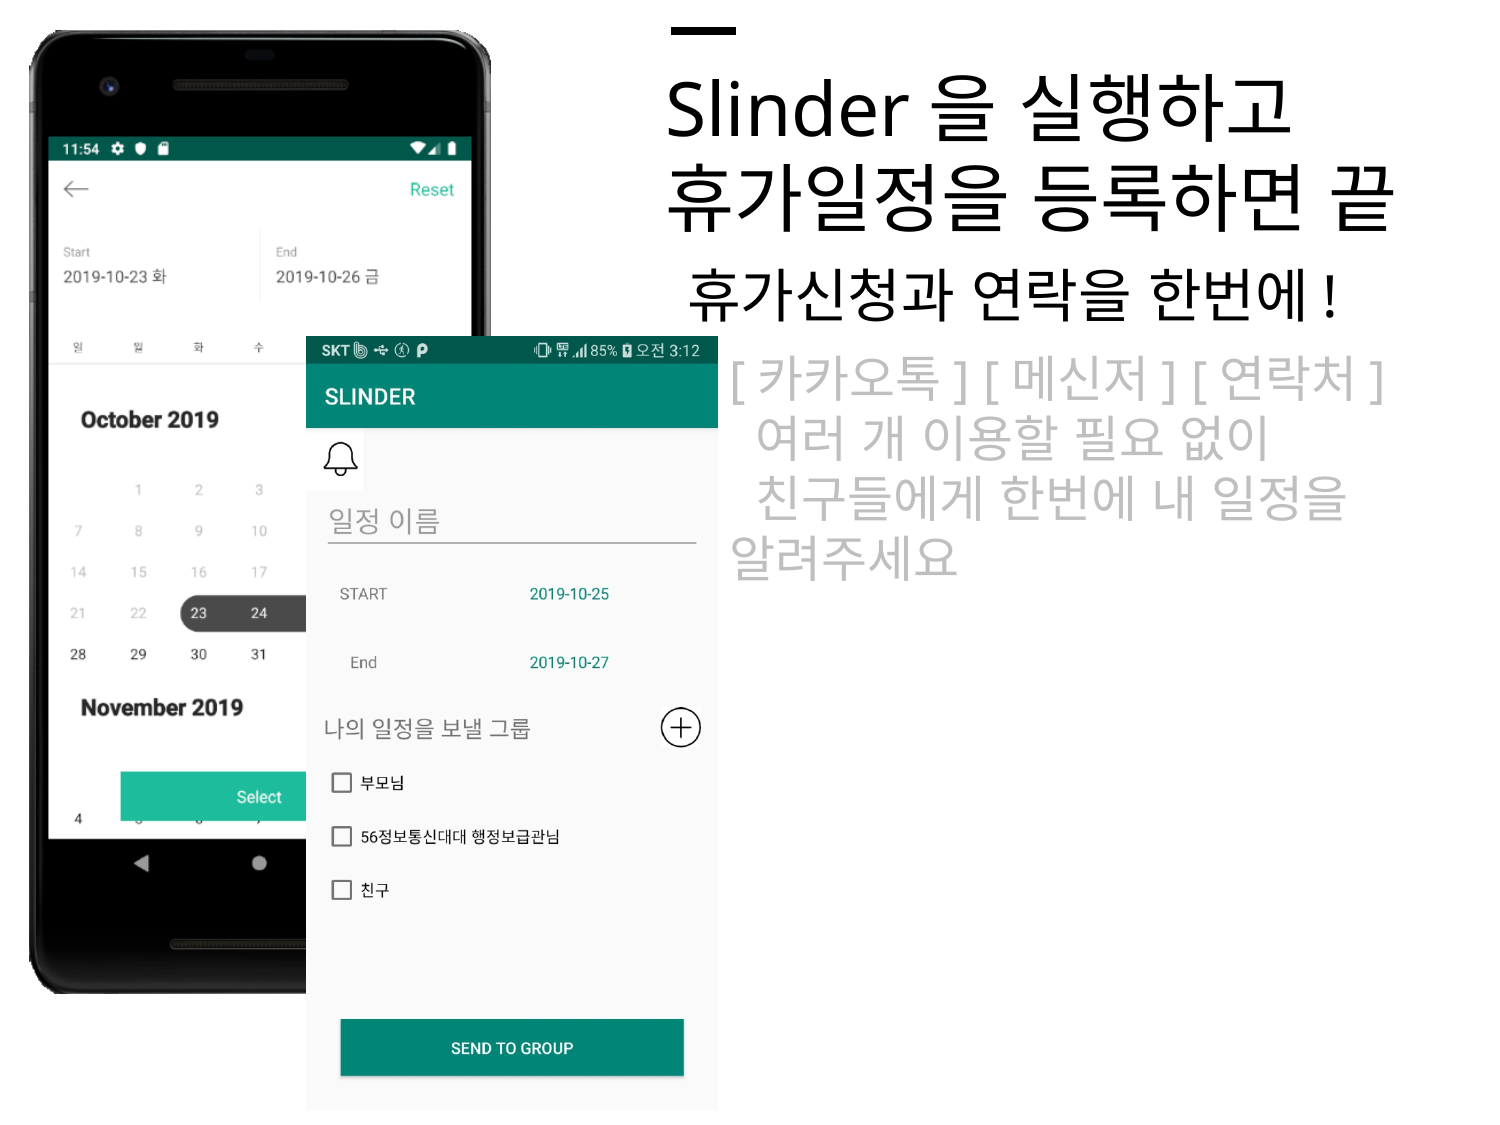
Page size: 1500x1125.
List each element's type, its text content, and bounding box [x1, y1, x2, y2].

text_box [카카오톡] [메신저] [연락처] 여러 개 이용할 필요 없이 친구들에게 한번에 내 일정을 알려주세요 [723, 340, 1500, 655]
text_box Slinder을 실행하고 휴가일정을 등록하면 끝 [650, 54, 1500, 250]
text_box 휴가신청과 연락을 한번에! [672, 251, 1426, 337]
picture [29, 30, 718, 1110]
